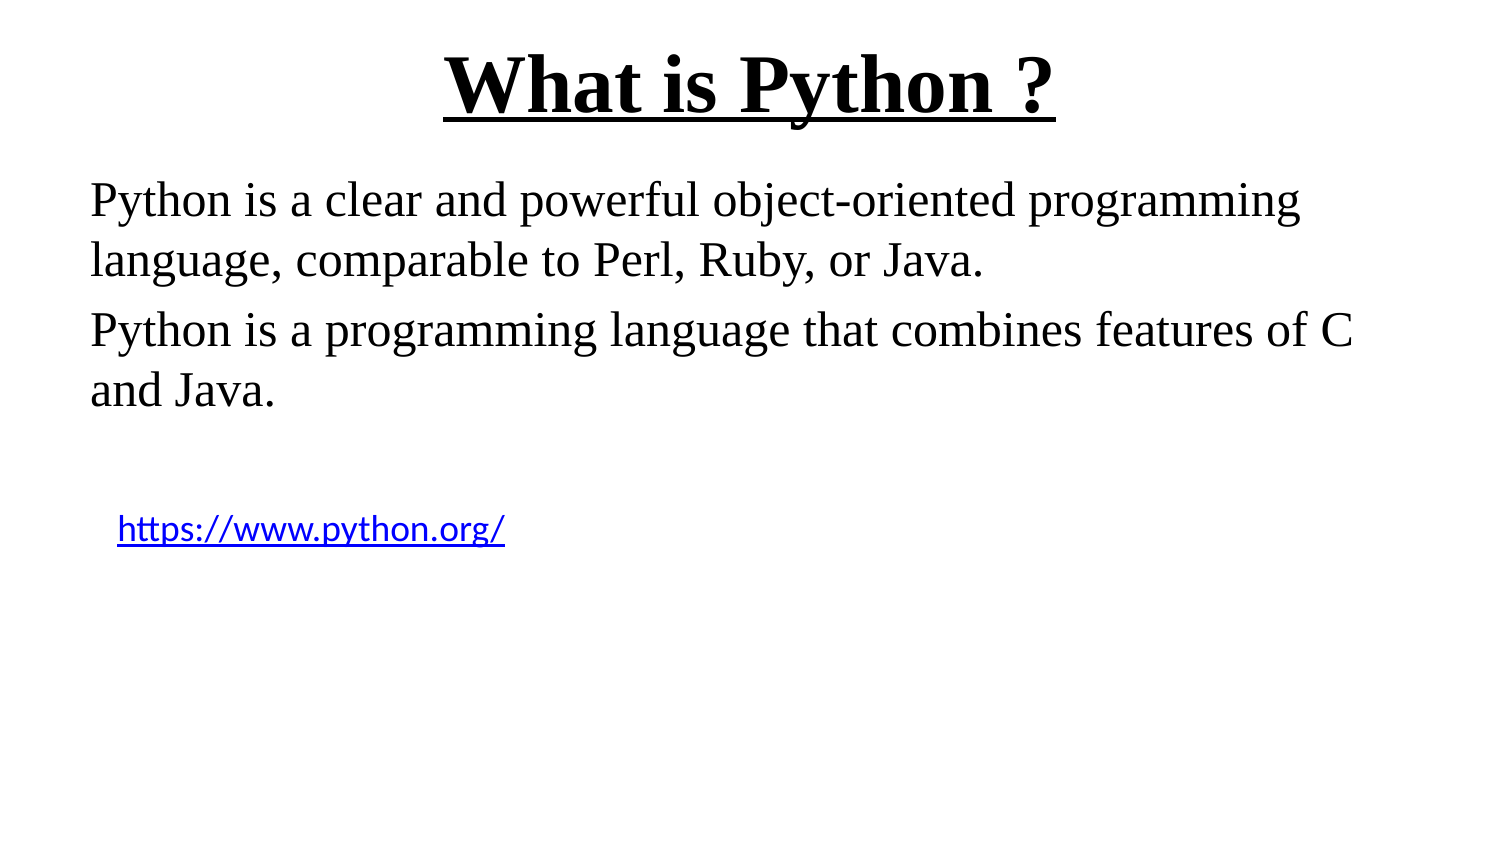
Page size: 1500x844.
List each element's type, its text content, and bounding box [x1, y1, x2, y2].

text_box https://www.python.org/ [102, 496, 521, 557]
title What is Python ? [75, 9, 1425, 150]
list Python is a clear and powerful object-oriented programming language, comparable to Perl, Ruby, or Java. Python is a programming language that combines features of C and Java. [75, 159, 1425, 717]
